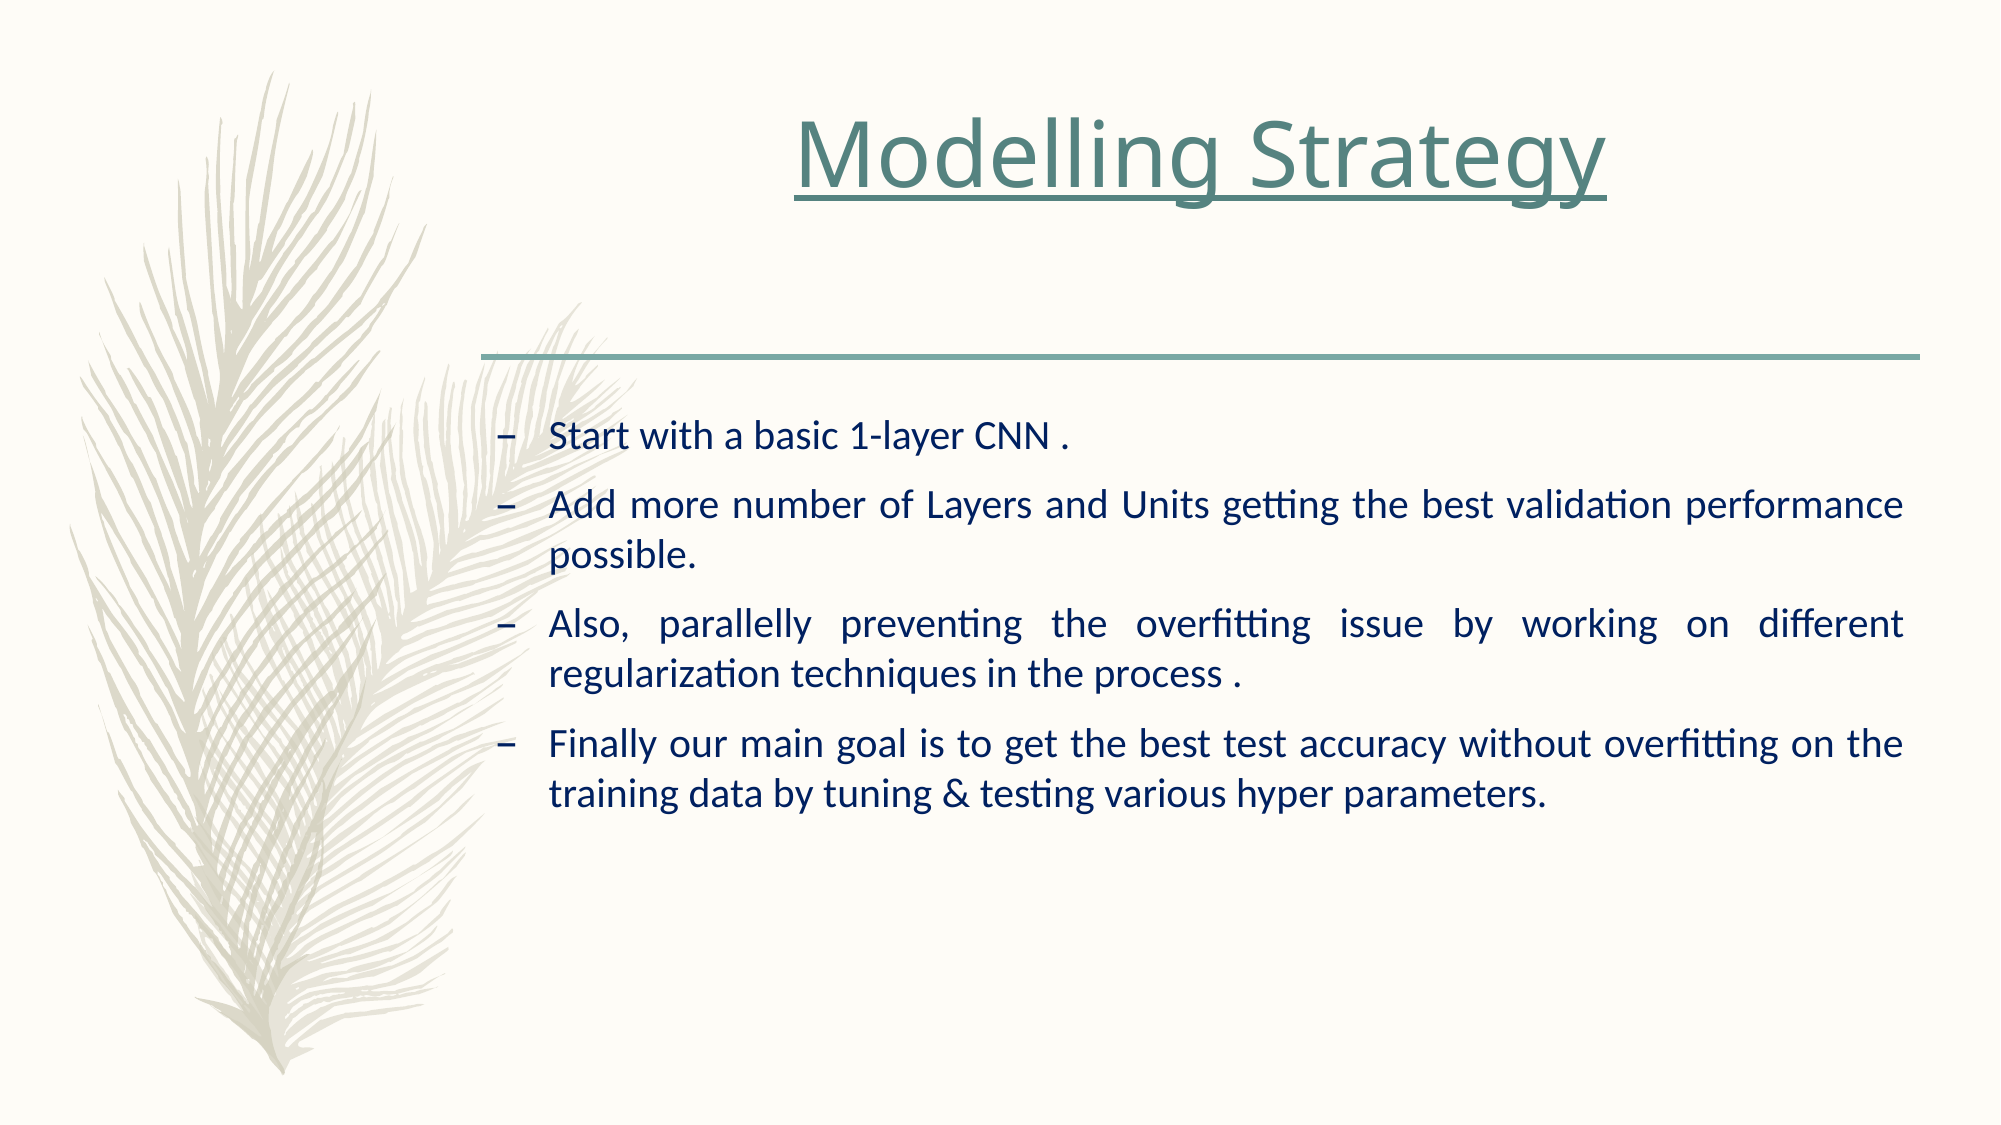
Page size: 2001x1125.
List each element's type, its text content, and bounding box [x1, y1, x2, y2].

list Start with a basic 1-layer CNN . Add more number of Layers and Units getting the best validation performance possible. Also, parallelly preventing the overfitting issue by working on different regularization techniques in the process . Finally our main goal is to get the best test accuracy without overfitting on the training data by tuning & testing various hyper parameters. [481, 399, 1920, 999]
title Modelling Strategy [481, 93, 1920, 350]
